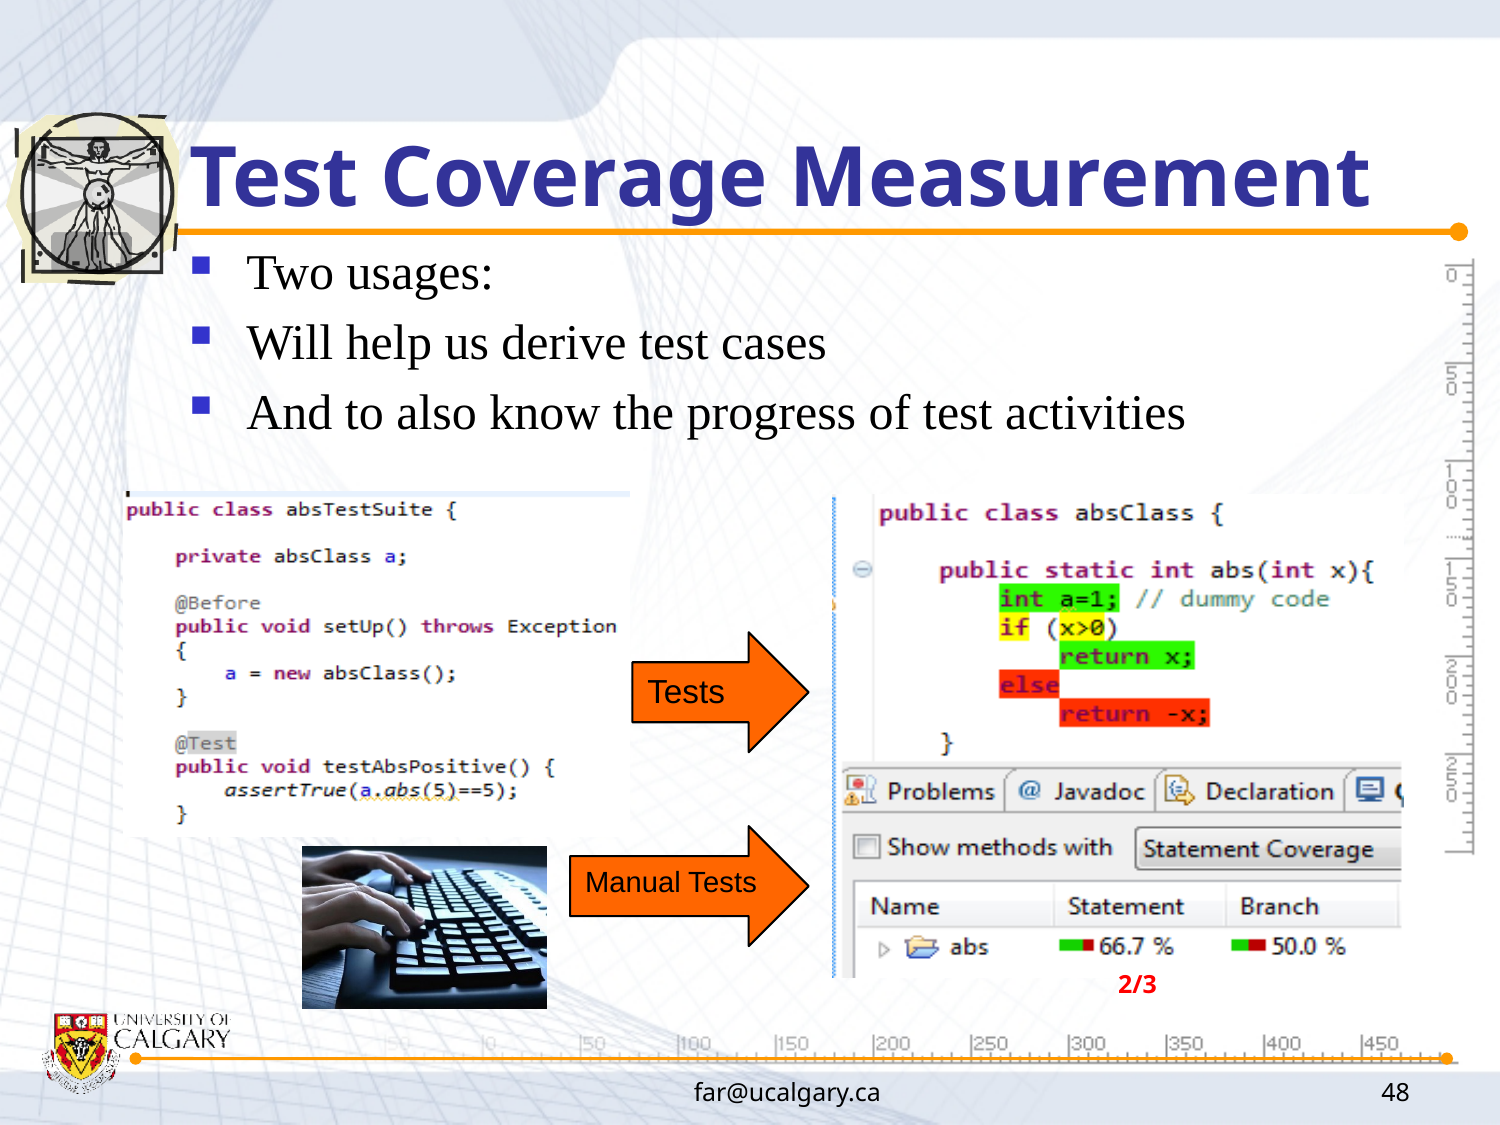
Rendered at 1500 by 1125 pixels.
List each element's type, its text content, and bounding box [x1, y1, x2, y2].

title Test Coverage Measurement [174, 42, 1468, 231]
list Two usages: Will help us derive test cases And to also know the progress of test activities [174, 231, 1461, 480]
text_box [123, 491, 1404, 1010]
picture [0, 0, 1500, 1125]
footer far@ucalgary.ca [549, 1051, 1026, 1118]
slide_number 48 [1112, 1051, 1426, 1118]
